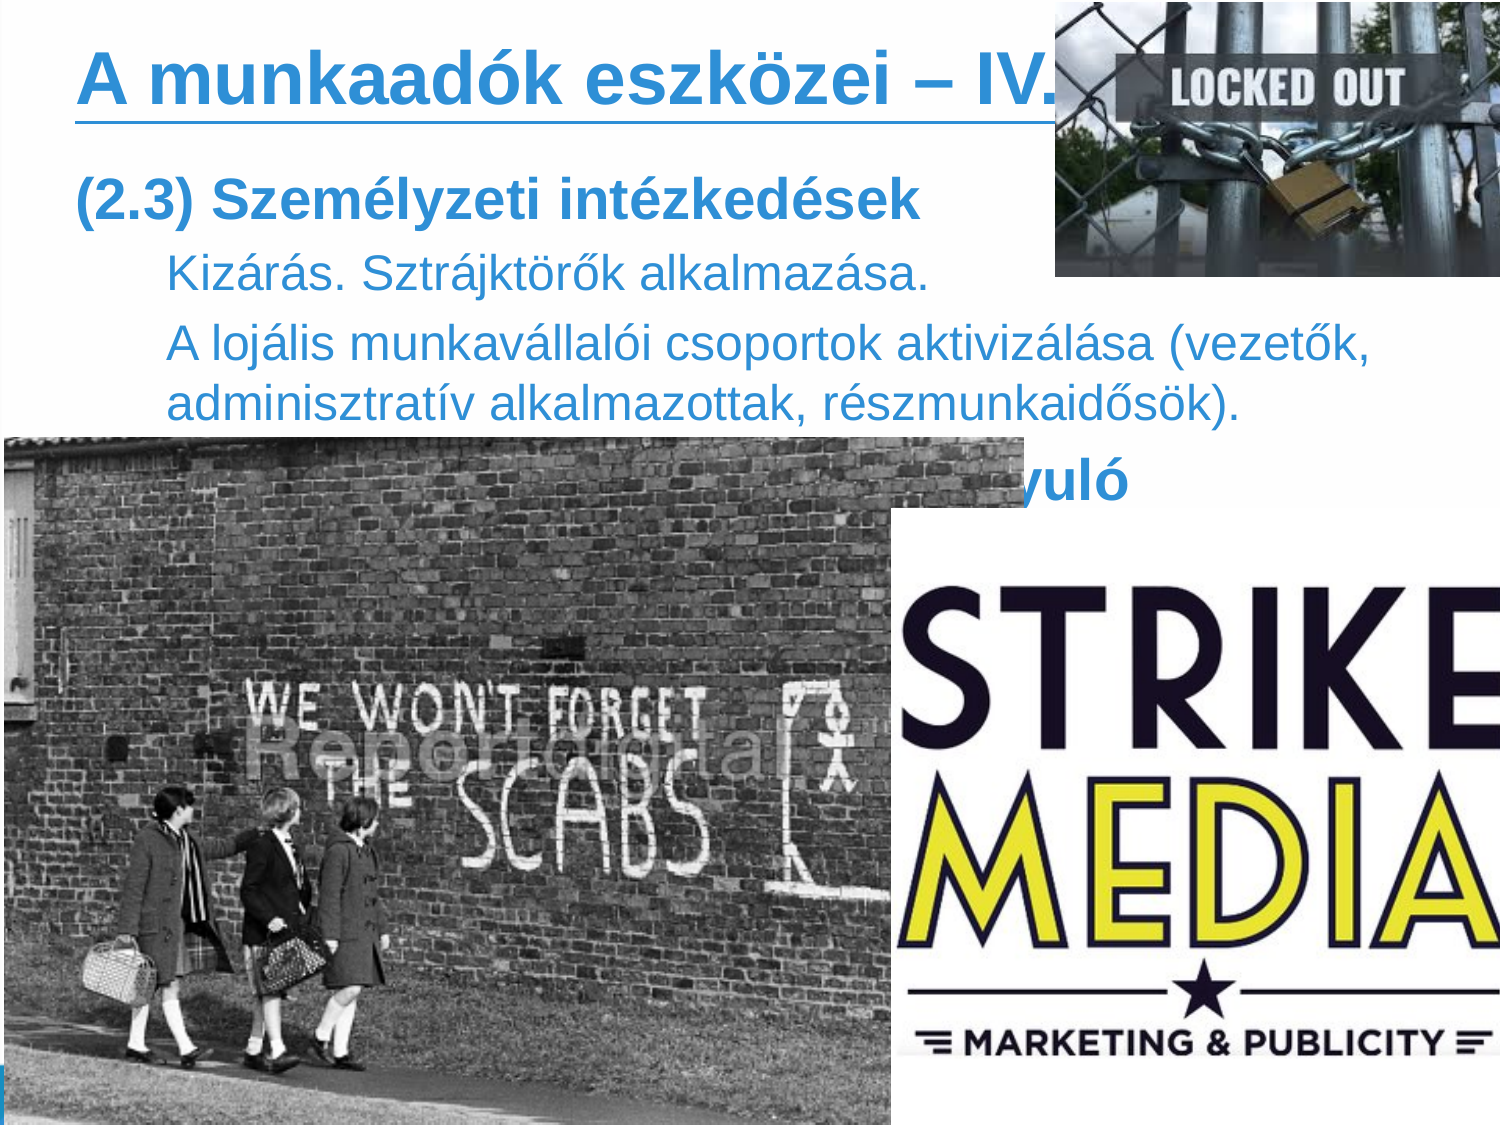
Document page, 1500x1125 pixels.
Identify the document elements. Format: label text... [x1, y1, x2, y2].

picture [0, 0, 1500, 1125]
title A munkaadók eszközei – IV. [75, 42, 1049, 107]
list (2.3) Személyzeti intézkedések Kizárás. Sztrájktörők alkalmazása. A lojális munkavállalói csoportok aktivizálása (vezetők, adminisztratív alkalmazottak, részmunkaidősök). (2.4) A harc meggyöngítésére irányuló intézkedések Halogató taktika, „kifárasztás”. Közvetlen és közvetett kommunikációval a sztrájkolók egységének megbontása. (2.5) Médiapolitika [75, 160, 1471, 507]
